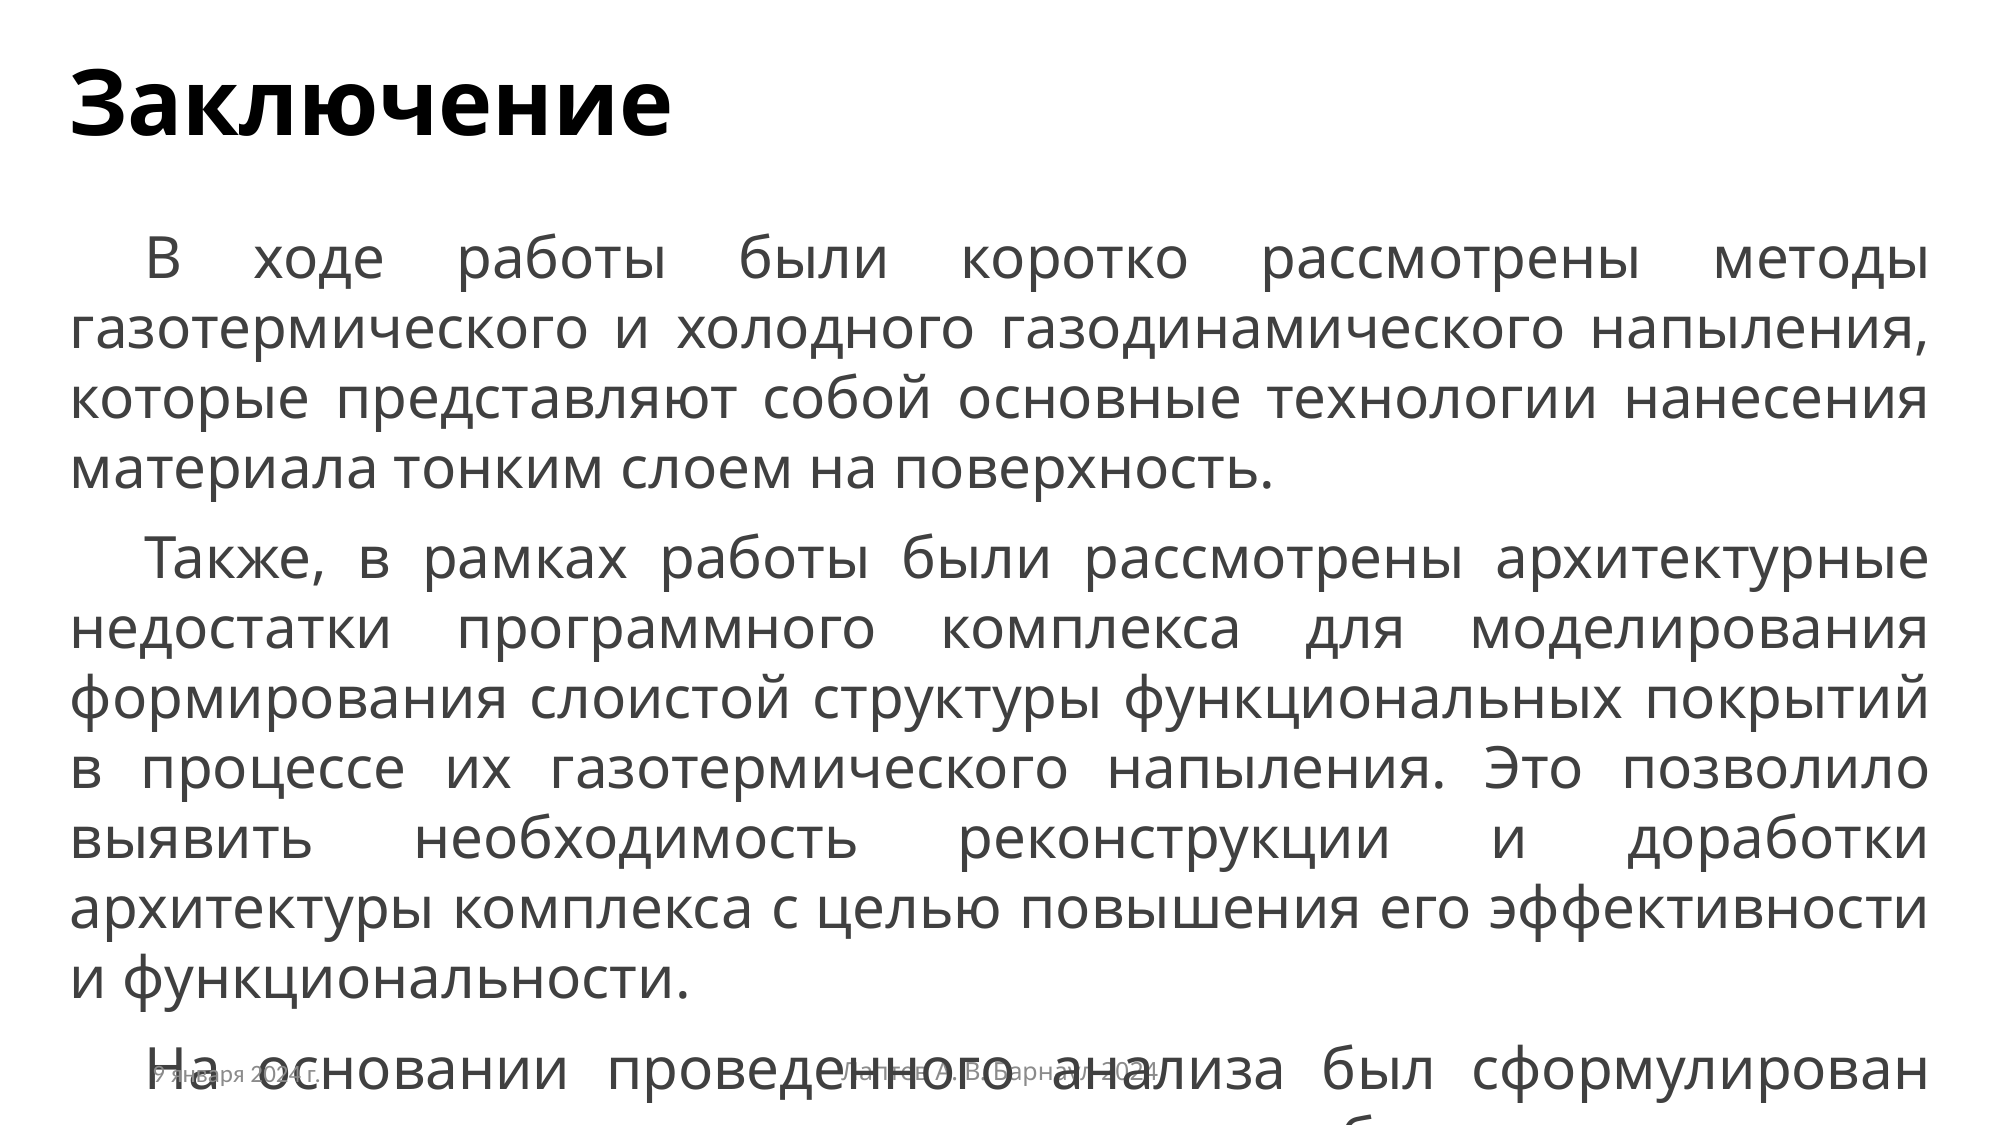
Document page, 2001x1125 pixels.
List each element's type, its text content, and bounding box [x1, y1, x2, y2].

slide_number [1412, 1042, 1863, 1103]
list В ходе работы были коротко рассмотрены методы газотермического и холодного газодинамического напыления, которые представляют собой основные технологии нанесения материала тонким слоем на поверхность. Также, в рамках работы были рассмотрены архитектурные недостатки программного комплекса для моделирования формирования слоистой структуры функциональных покрытий в процессе их газотермического напыления. Это позволило выявить необходимость реконструкции и доработки архитектуры комплекса с целью повышения его эффективности и функциональности. На основании проведенного анализа был сформулирован ряд задач для реконструкции и доработки архитектуры программного комплекса. [55, 212, 1946, 1038]
slide_number 9 января 2024 г. [137, 1042, 588, 1103]
footer Лаптев А. В. Барнаул 2024 [662, 1042, 1338, 1103]
title Заключение [53, 0, 1944, 213]
